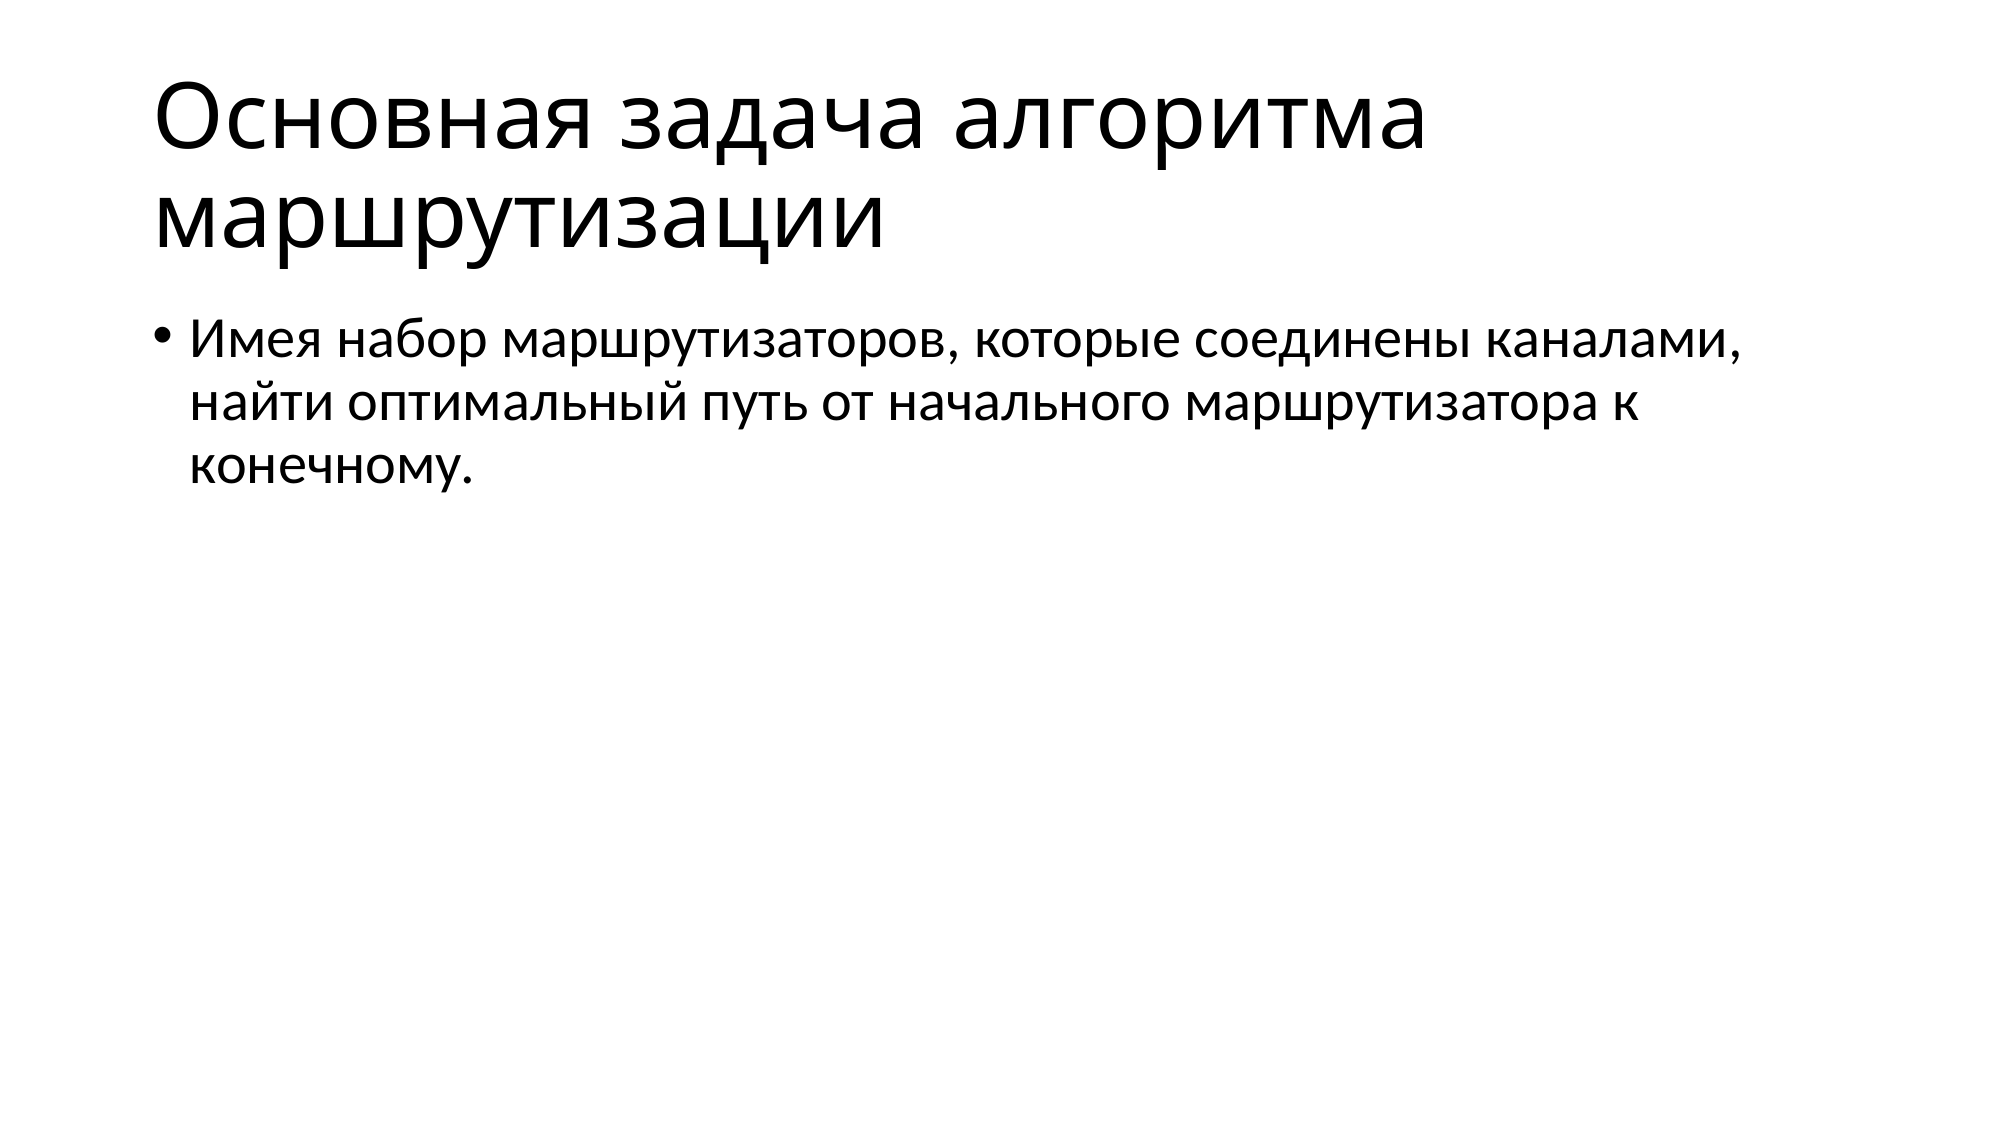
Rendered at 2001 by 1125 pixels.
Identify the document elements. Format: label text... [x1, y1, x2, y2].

list Имея набор маршрутизаторов, которые соединены каналами, найти оптимальный путь от начального маршрутизатора к конечному. [137, 299, 1863, 1014]
title Основная задача алгоритма маршрутизации [137, 59, 1863, 278]
